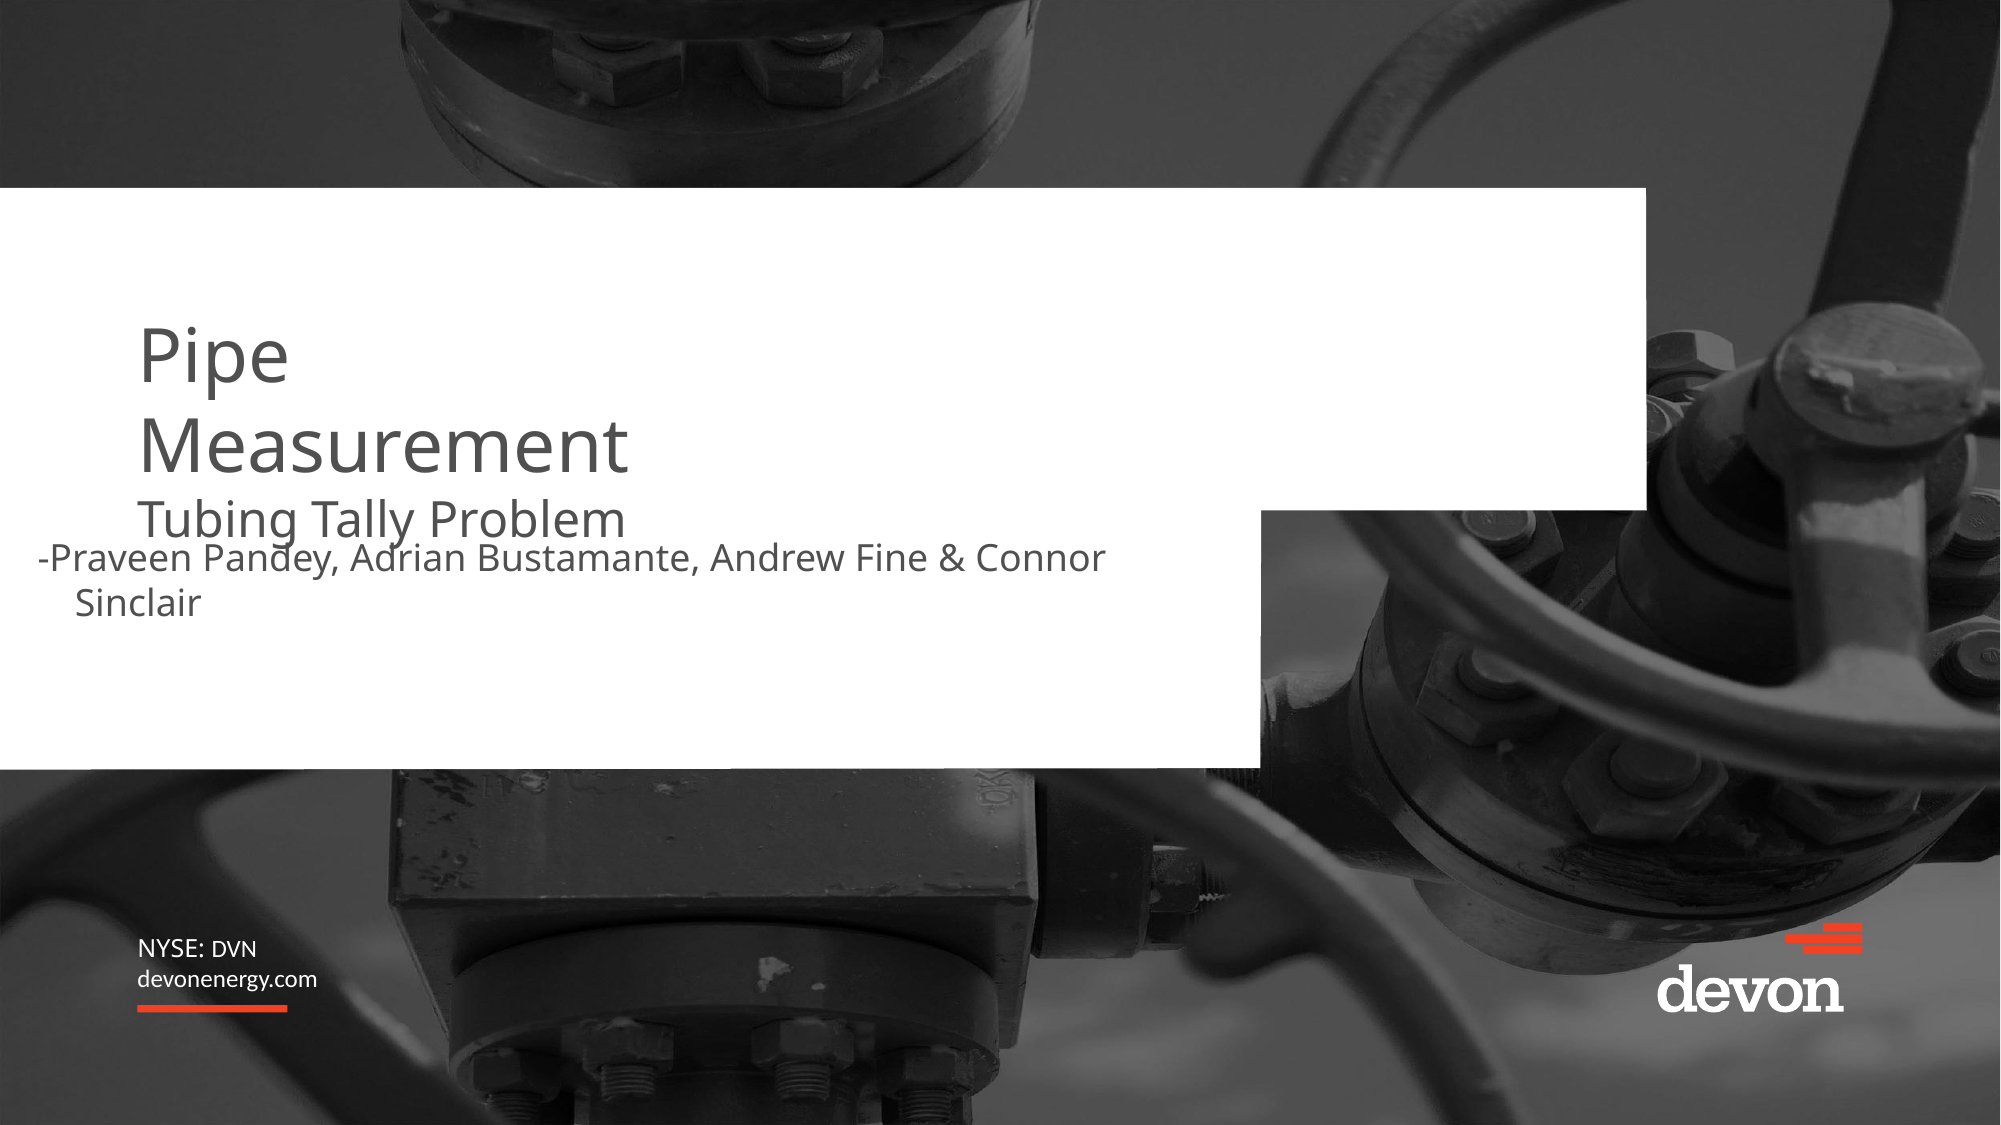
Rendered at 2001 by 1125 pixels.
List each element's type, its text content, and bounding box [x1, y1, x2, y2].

list -Praveen Pandey, Adrian Bustamante, Andrew Fine & Connor Sinclair [37, 534, 1216, 606]
title Pipe Measurement Tubing Tally Problem [137, 307, 782, 462]
picture [0, 0, 2001, 1125]
